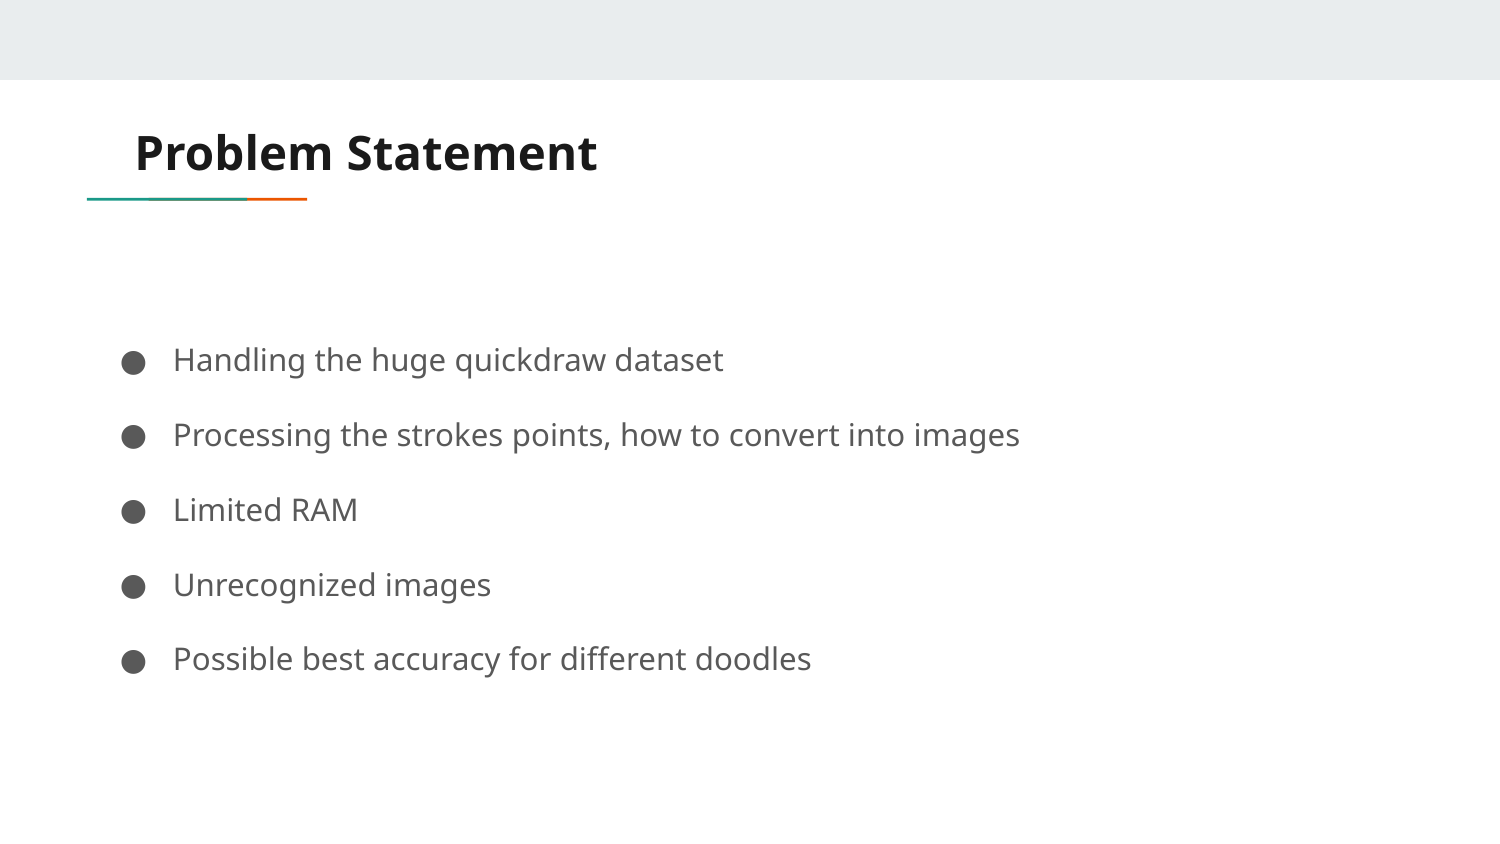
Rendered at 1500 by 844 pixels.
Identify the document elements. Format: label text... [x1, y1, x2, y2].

list Handling the huge quickdraw dataset Processing the strokes points, how to convert into images Limited RAM Unrecognized images Possible best accuracy for different doodles [82, 287, 1464, 695]
title Problem Statement [119, 107, 1381, 196]
